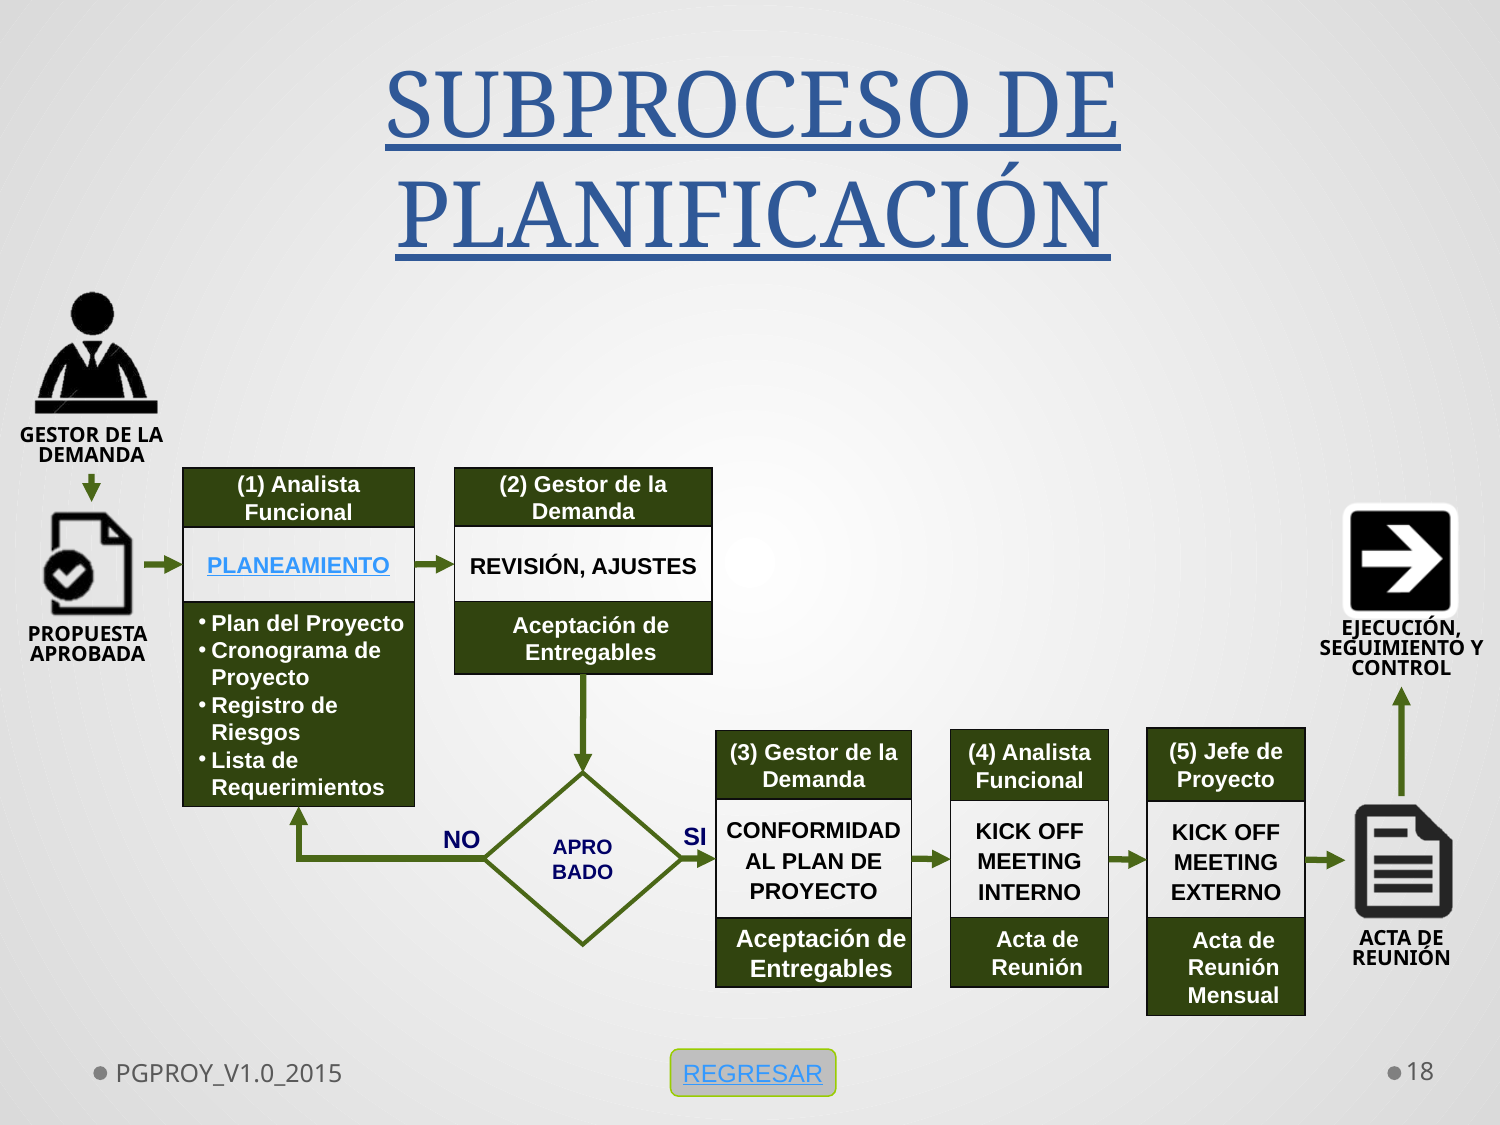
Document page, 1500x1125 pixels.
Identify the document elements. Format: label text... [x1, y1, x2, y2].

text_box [182, 467, 415, 807]
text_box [1305, 795, 1497, 978]
text_box NO [488, 815, 499, 861]
slide_number 18 [1401, 1042, 1494, 1103]
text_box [950, 729, 1109, 988]
text_box APROBADO [488, 775, 681, 945]
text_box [1146, 727, 1306, 1016]
footer PGPROY_V1.0_2015 [108, 1042, 703, 1103]
text_box REGRESAR [670, 1049, 836, 1097]
title SUBPROCESO DE PLANIFICACIÓN [0, 29, 1500, 273]
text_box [0, 278, 190, 469]
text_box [454, 467, 713, 675]
text_box SI [658, 813, 710, 858]
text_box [0, 501, 184, 664]
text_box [715, 730, 912, 988]
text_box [298, 806, 484, 859]
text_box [1296, 489, 1500, 675]
